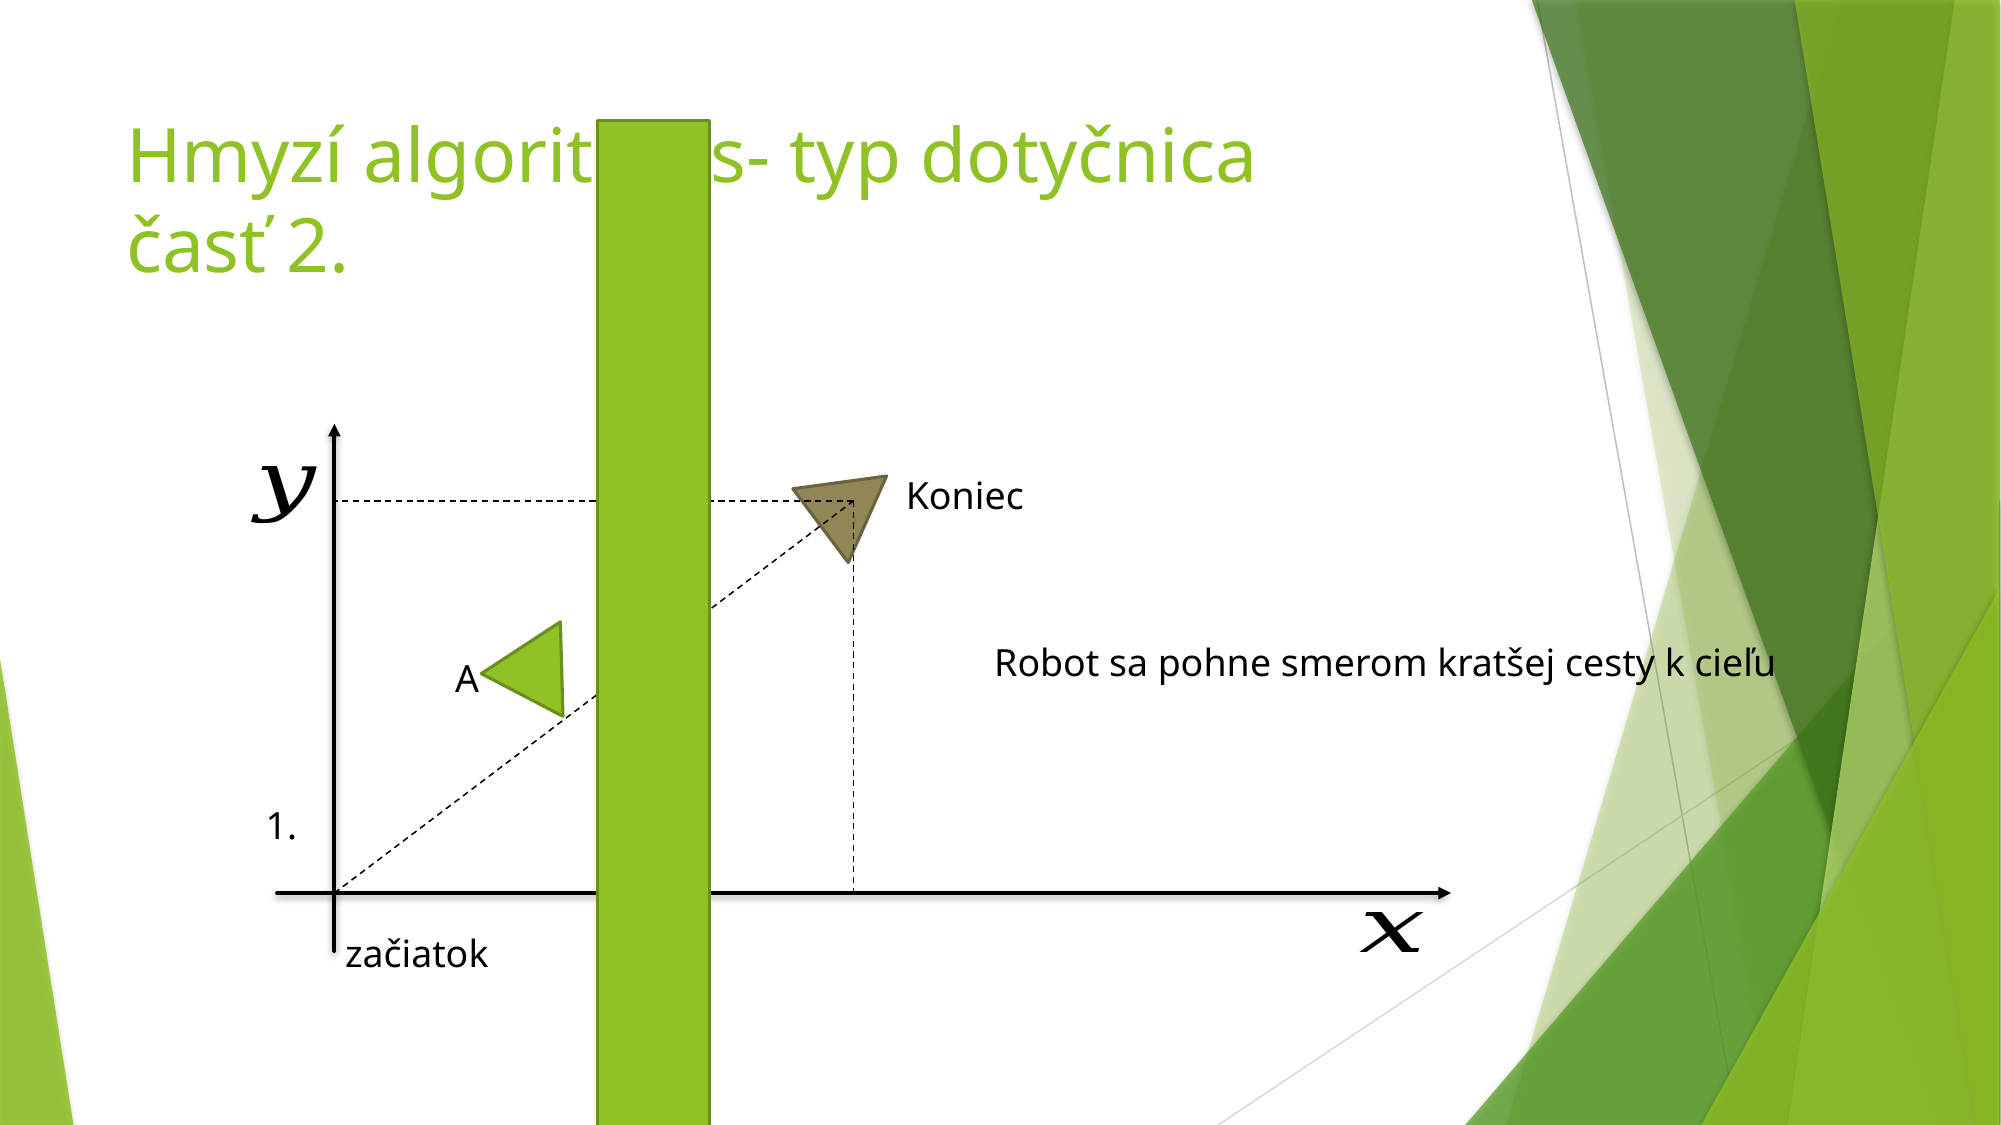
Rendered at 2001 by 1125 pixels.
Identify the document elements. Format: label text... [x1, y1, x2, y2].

text_box 1. [250, 795, 312, 855]
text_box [333, 508, 848, 894]
text_box [596, 119, 711, 498]
text_box [791, 474, 888, 543]
text_box Robot sa pohne smerom kratšej cesty k cieľu [979, 632, 1792, 737]
text_box Koniec [891, 464, 1039, 525]
text_box [596, 904, 711, 1125]
title Hmyzí algoritmus- typ dotyčnica časť 2. [111, 99, 1522, 317]
text_box začiatok [330, 922, 504, 983]
